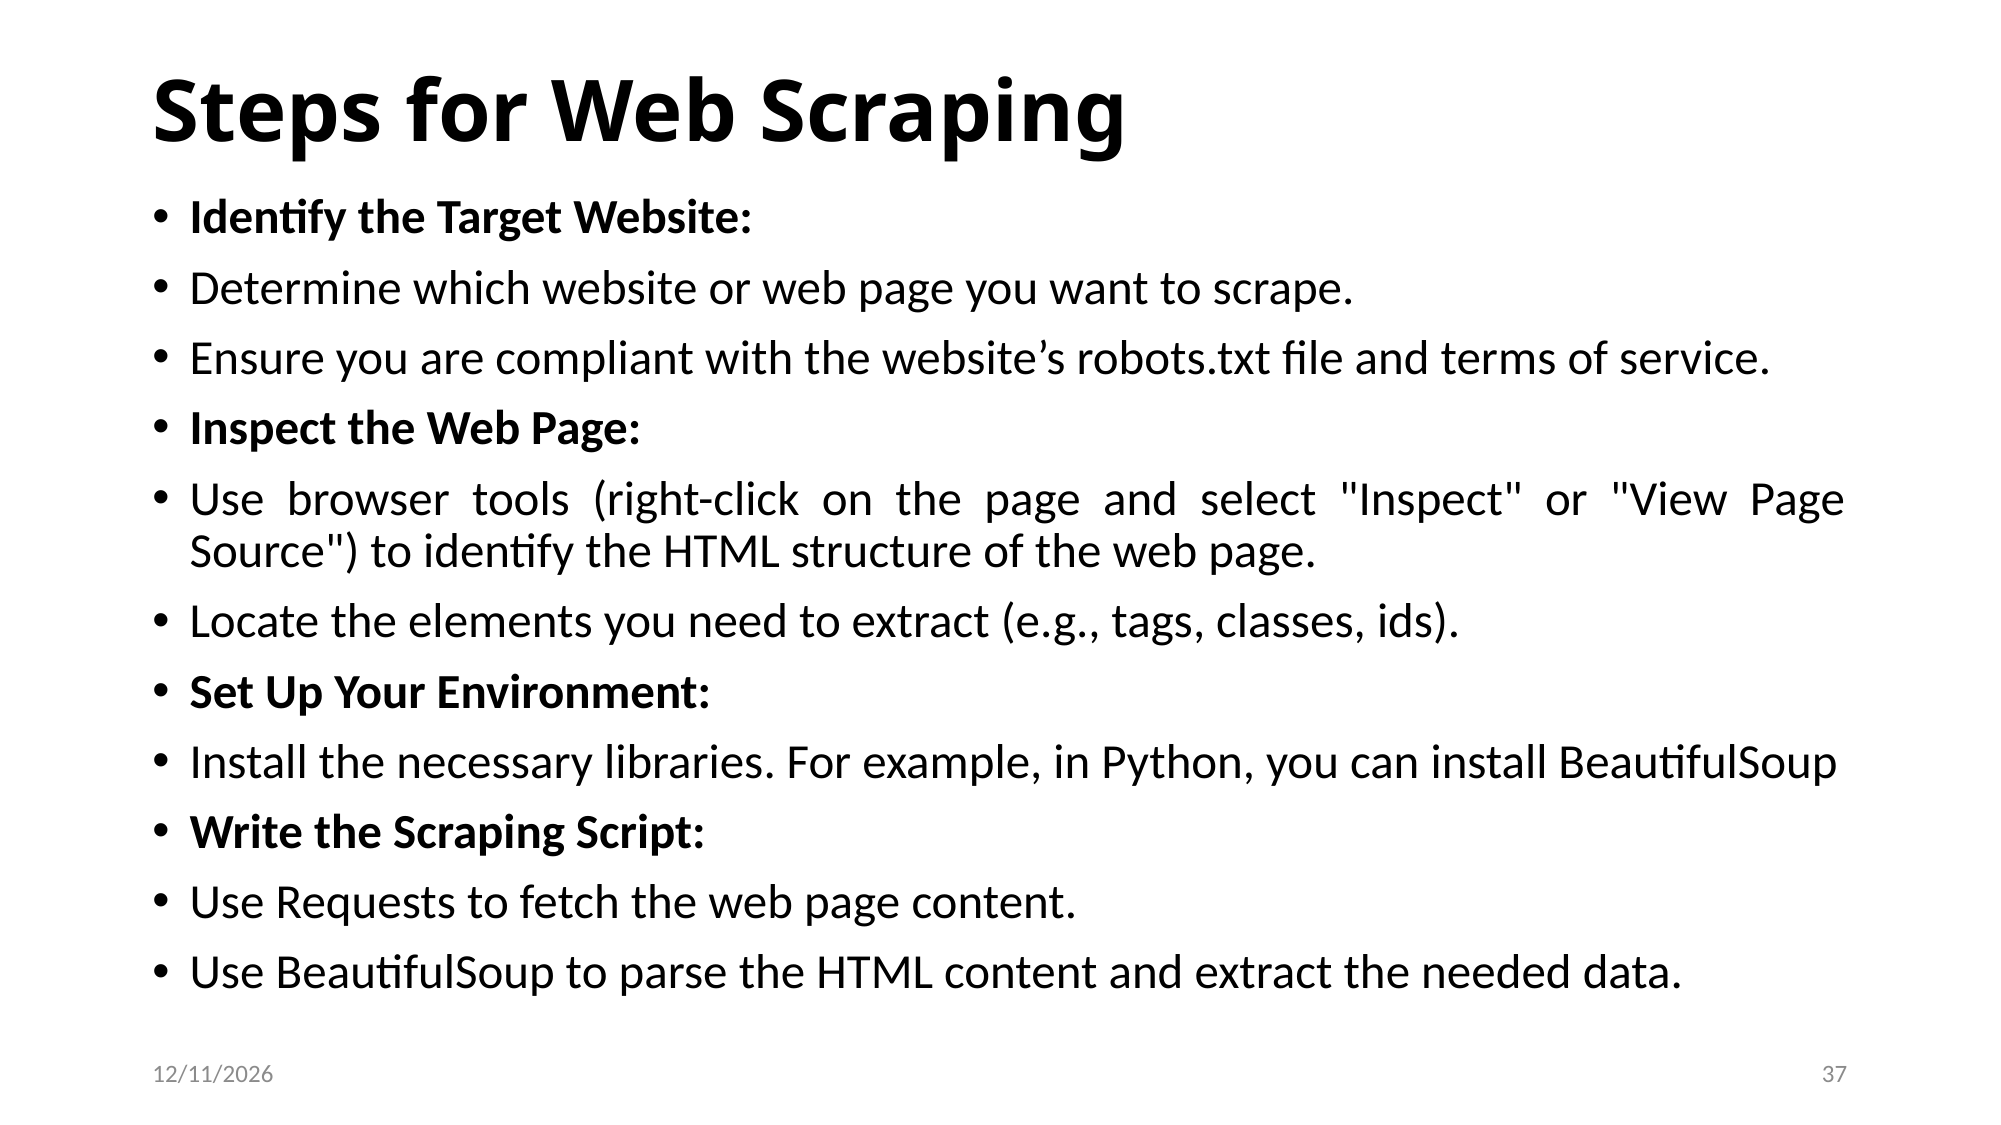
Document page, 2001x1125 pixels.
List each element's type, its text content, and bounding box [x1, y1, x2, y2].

slide_number 37 [1412, 1042, 1863, 1103]
title Steps for Web Scraping [137, 59, 1863, 184]
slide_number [137, 1042, 588, 1103]
list Identify the Target Website: Determine which website or web page you want to scrape. Ensure you are compliant with the website’s robots.txt file and terms of service. Inspect the Web Page: Use browser tools (right-click on the page and select "Inspect" or "View Page Source") to identify the HTML structure of the web page. Locate the elements you need to extract (e.g., tags, classes, ids). Set Up Your Environment: Install the necessary libraries. For example, in Python, you can install BeautifulSoup Write the Scraping Script: Use Requests to fetch the web page content. Use BeautifulSoup to parse the HTML content and extract the needed data. [137, 184, 1863, 1014]
